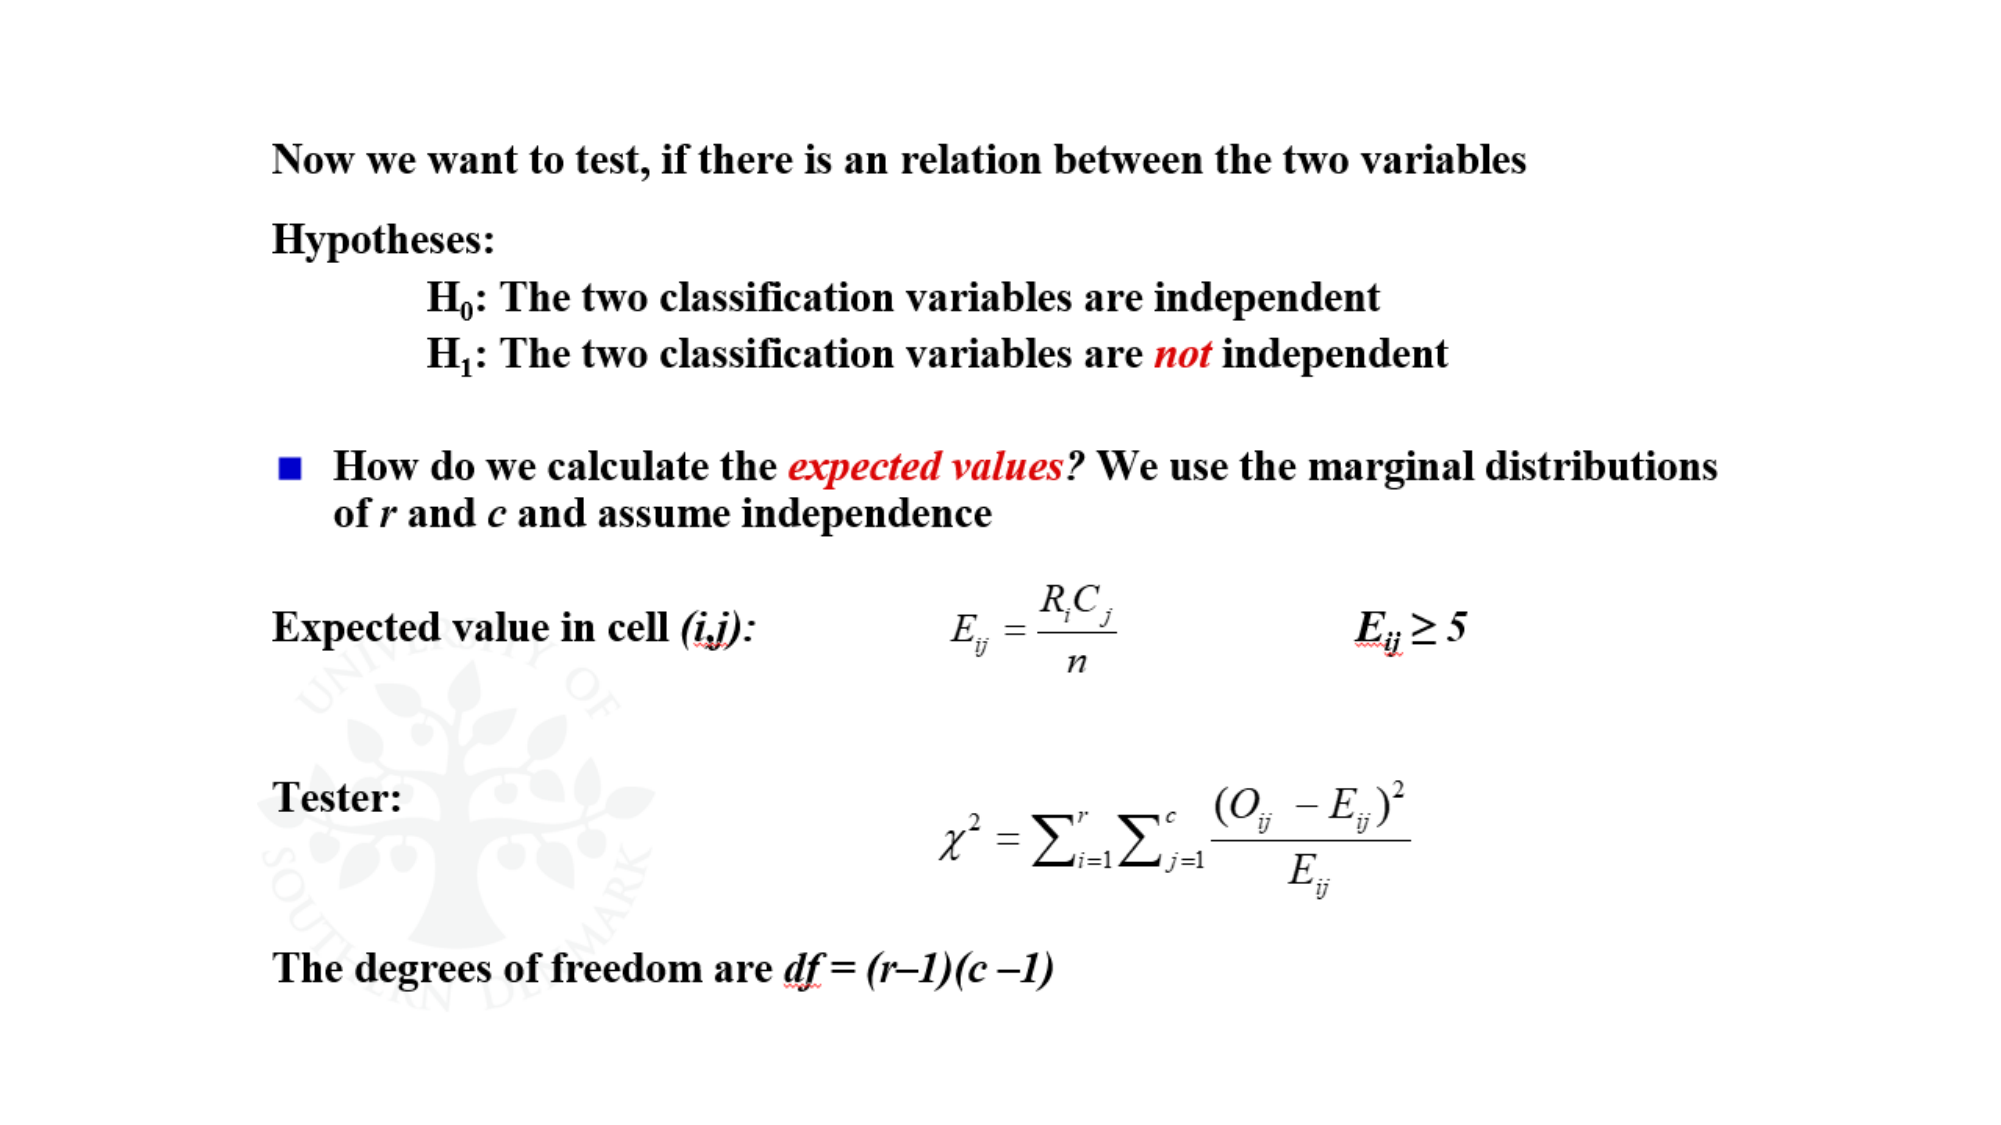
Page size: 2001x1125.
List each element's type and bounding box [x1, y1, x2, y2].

picture [257, 105, 1743, 1020]
